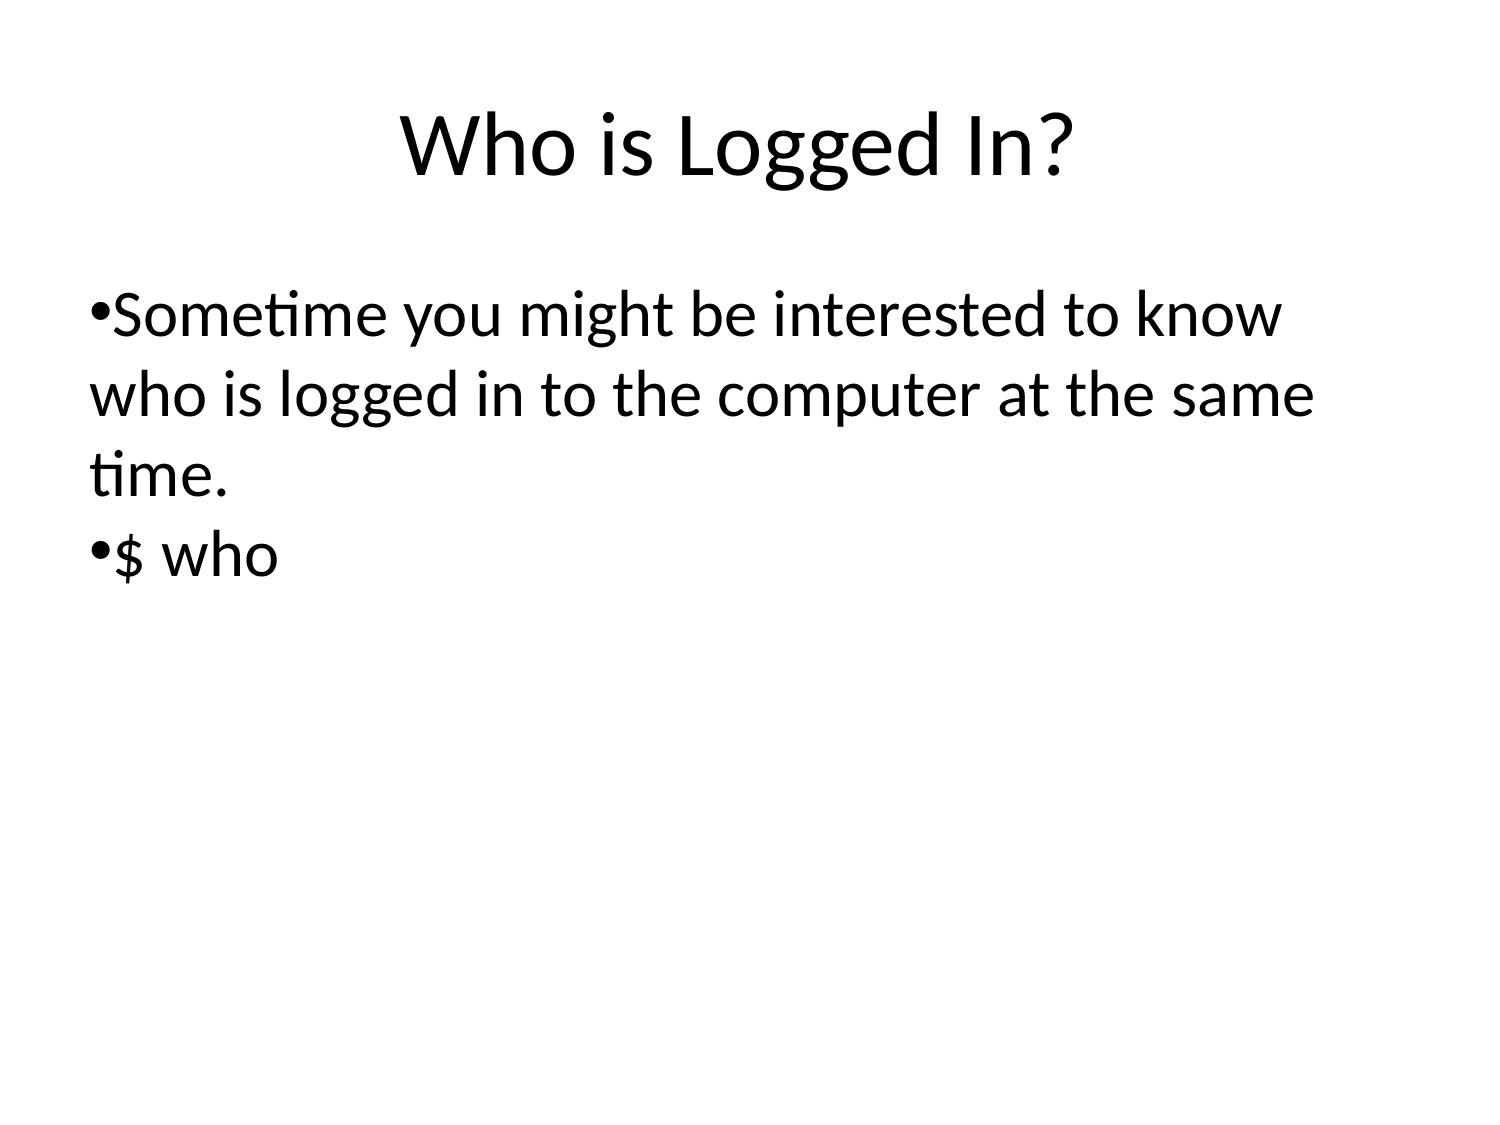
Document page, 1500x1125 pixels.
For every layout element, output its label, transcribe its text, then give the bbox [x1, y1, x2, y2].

text_box Who is Logged In? [75, 45, 1425, 233]
text_box Sometime you might be interested to know who is logged in to the computer at the same time. $ who [75, 262, 1425, 1005]
